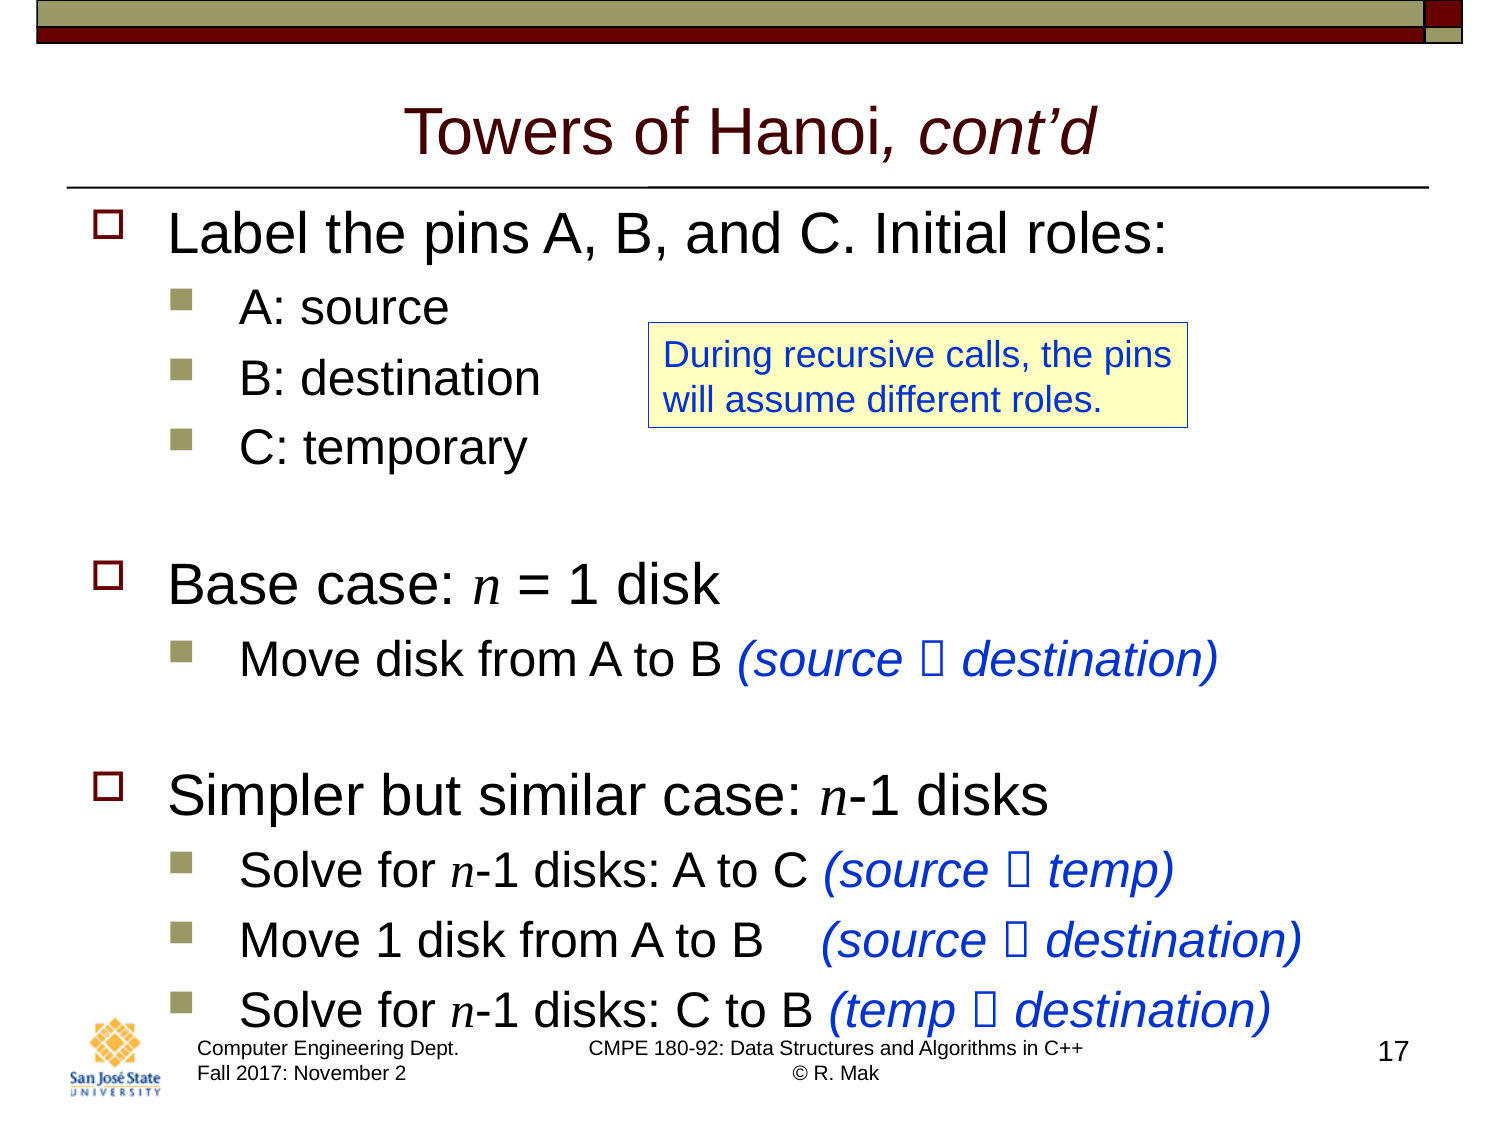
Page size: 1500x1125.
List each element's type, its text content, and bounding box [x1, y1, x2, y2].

text_box During recursive calls, the pins will assume different roles. [648, 322, 1188, 428]
picture [60, 1012, 166, 1112]
title Towers of Hanoi, cont’d [75, 67, 1425, 175]
slide_number 17 [1112, 1025, 1425, 1100]
list Label the pins A, B, and C. Initial roles: A: source B: destination C: temporary Base case: n = 1 disk Move disk from A to B (source  destination) Simpler but similar case: n-1 disks Solve for n-1 disks: A to C (source  temp) Move 1 disk from A to B (source  destination) Solve for n-1 disks: C to B (temp  destination) [75, 187, 1425, 1006]
